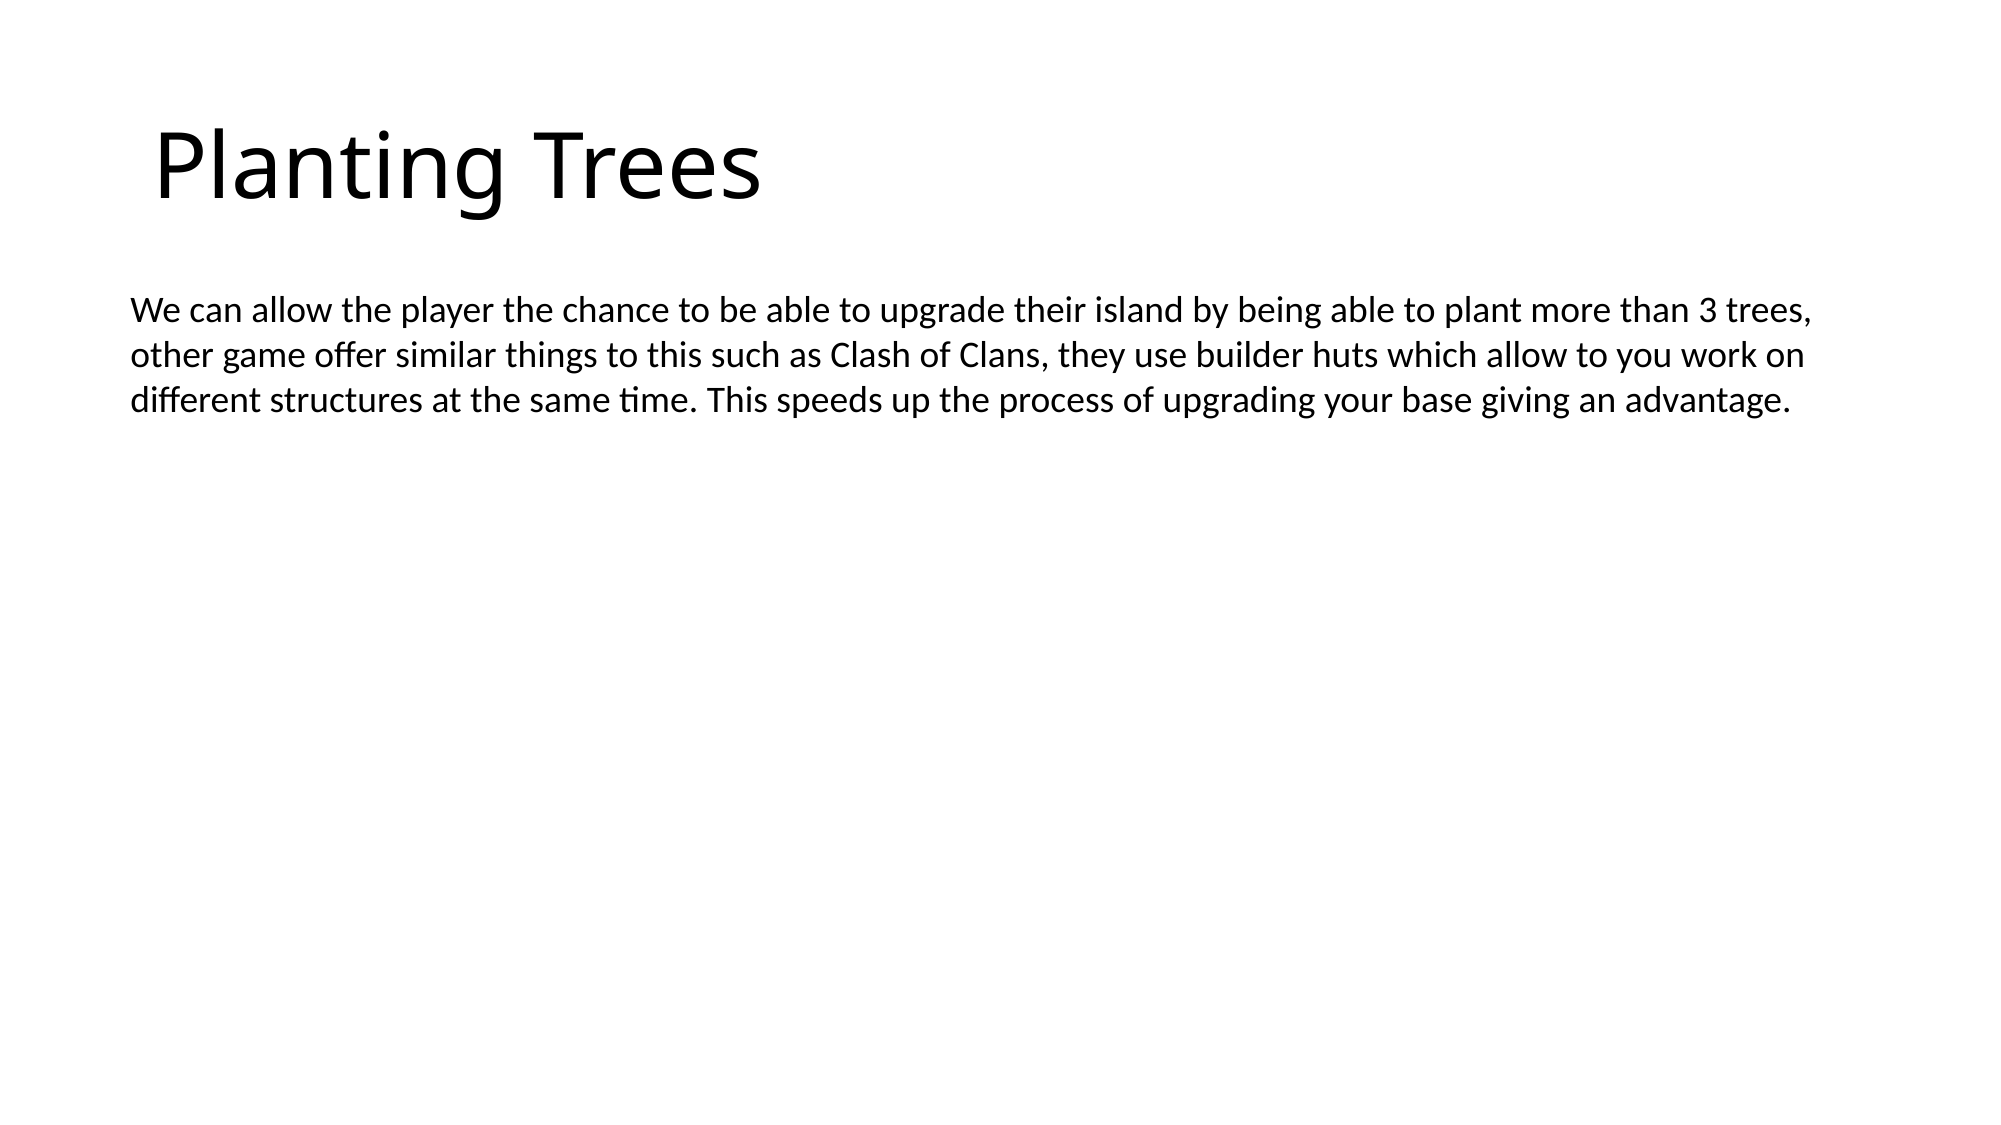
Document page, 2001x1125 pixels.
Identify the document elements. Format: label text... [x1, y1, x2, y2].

text_box We can allow the player the chance to be able to upgrade their island by being able to plant more than 3 trees, other game offer similar things to this such as Clash of Clans, they use builder huts which allow to you work on different structures at the same time. This speeds up the process of upgrading your base giving an advantage. [115, 277, 1922, 427]
title Planting Trees [137, 59, 1863, 277]
